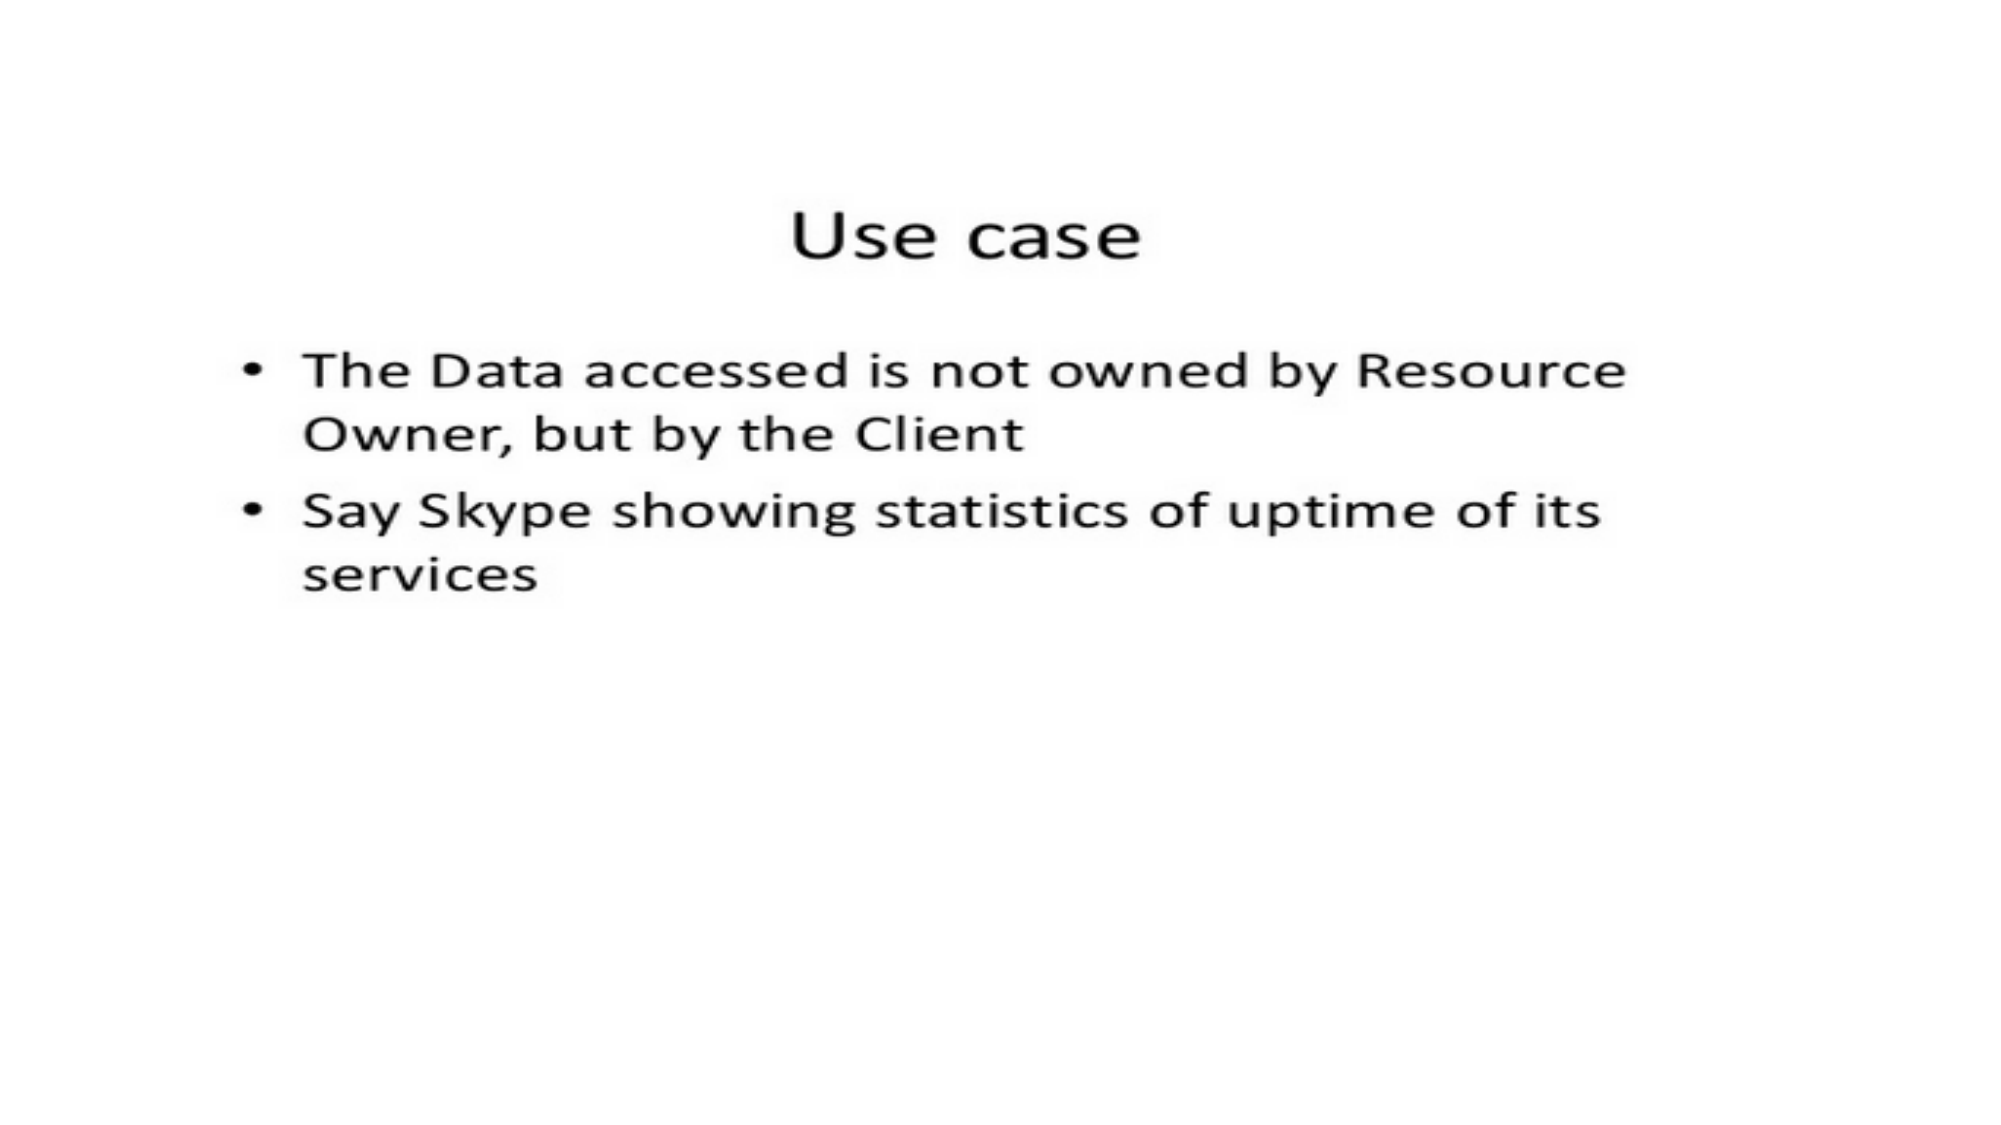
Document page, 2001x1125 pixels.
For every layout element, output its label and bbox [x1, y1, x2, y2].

picture [169, 171, 1754, 934]
